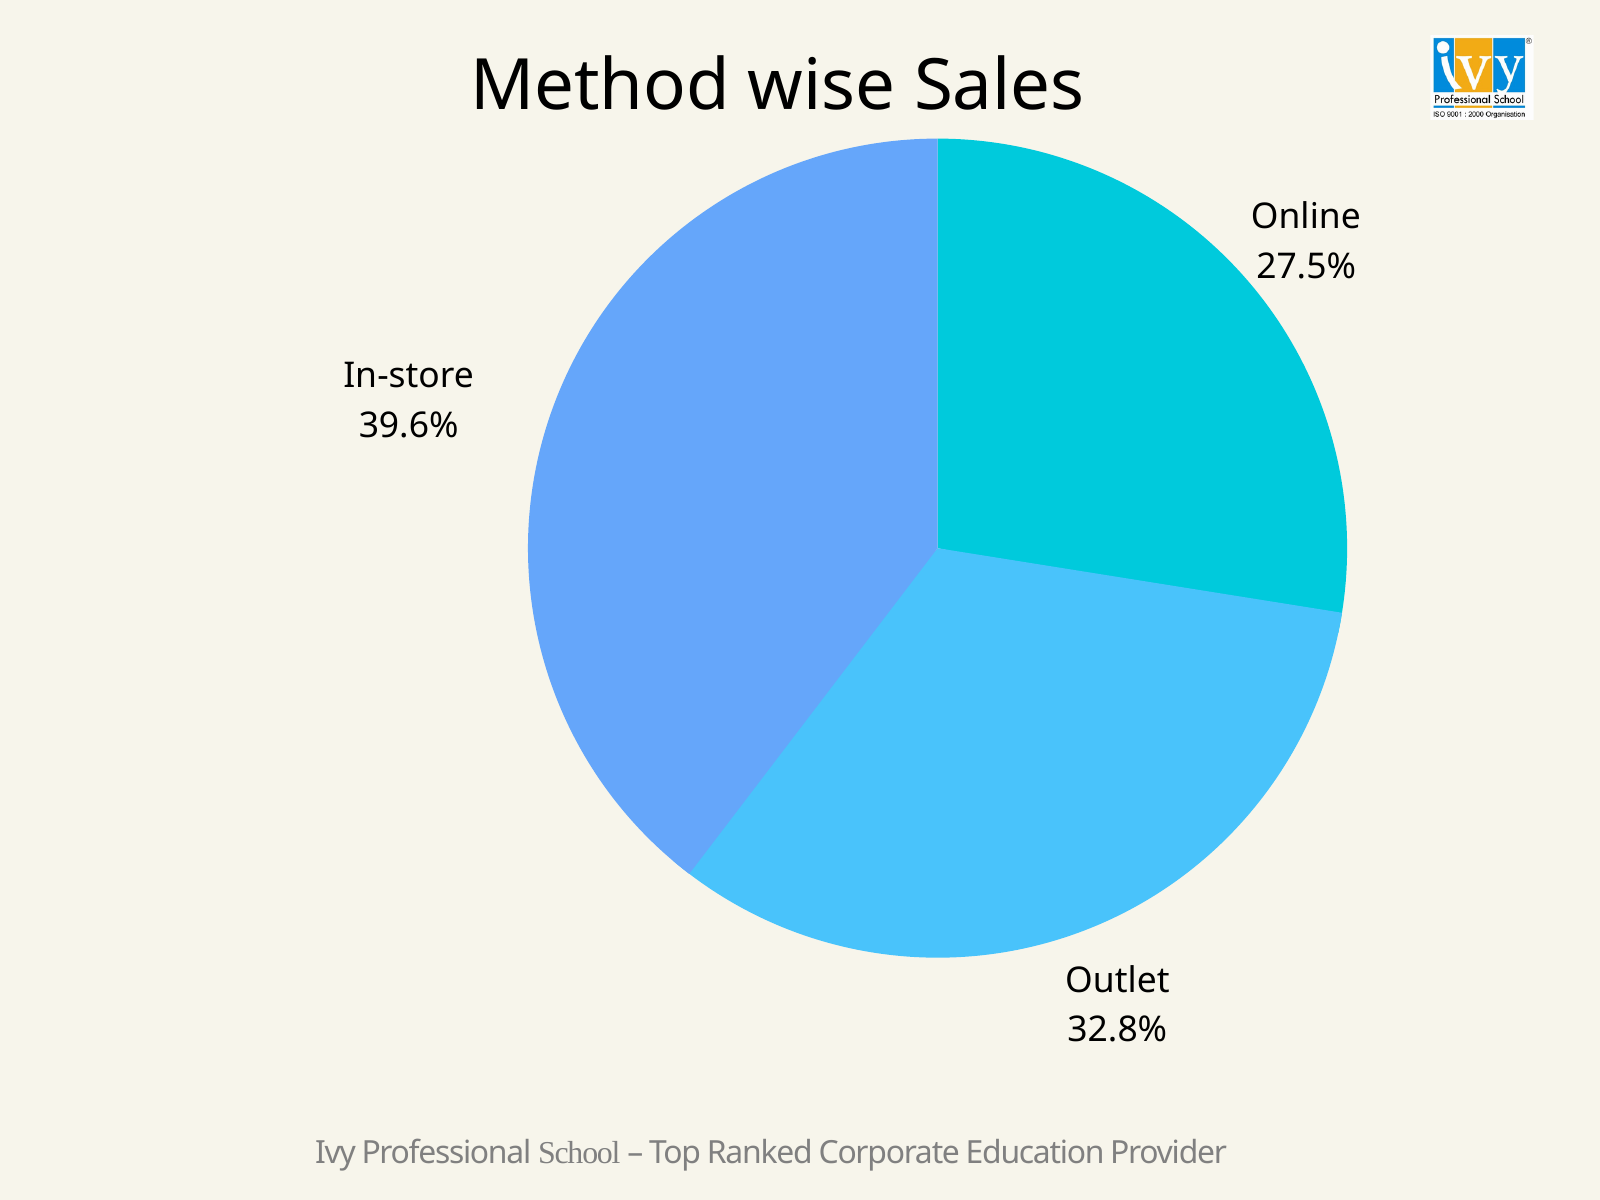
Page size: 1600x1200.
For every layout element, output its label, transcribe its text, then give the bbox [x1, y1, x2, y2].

text_box Method wise Sales [457, 24, 1098, 124]
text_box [338, 138, 1362, 1043]
text_box [1430, 35, 1534, 121]
text_box Ivy Professional School – Top Ranked Corporate Education Provider [312, 1059, 1230, 1198]
